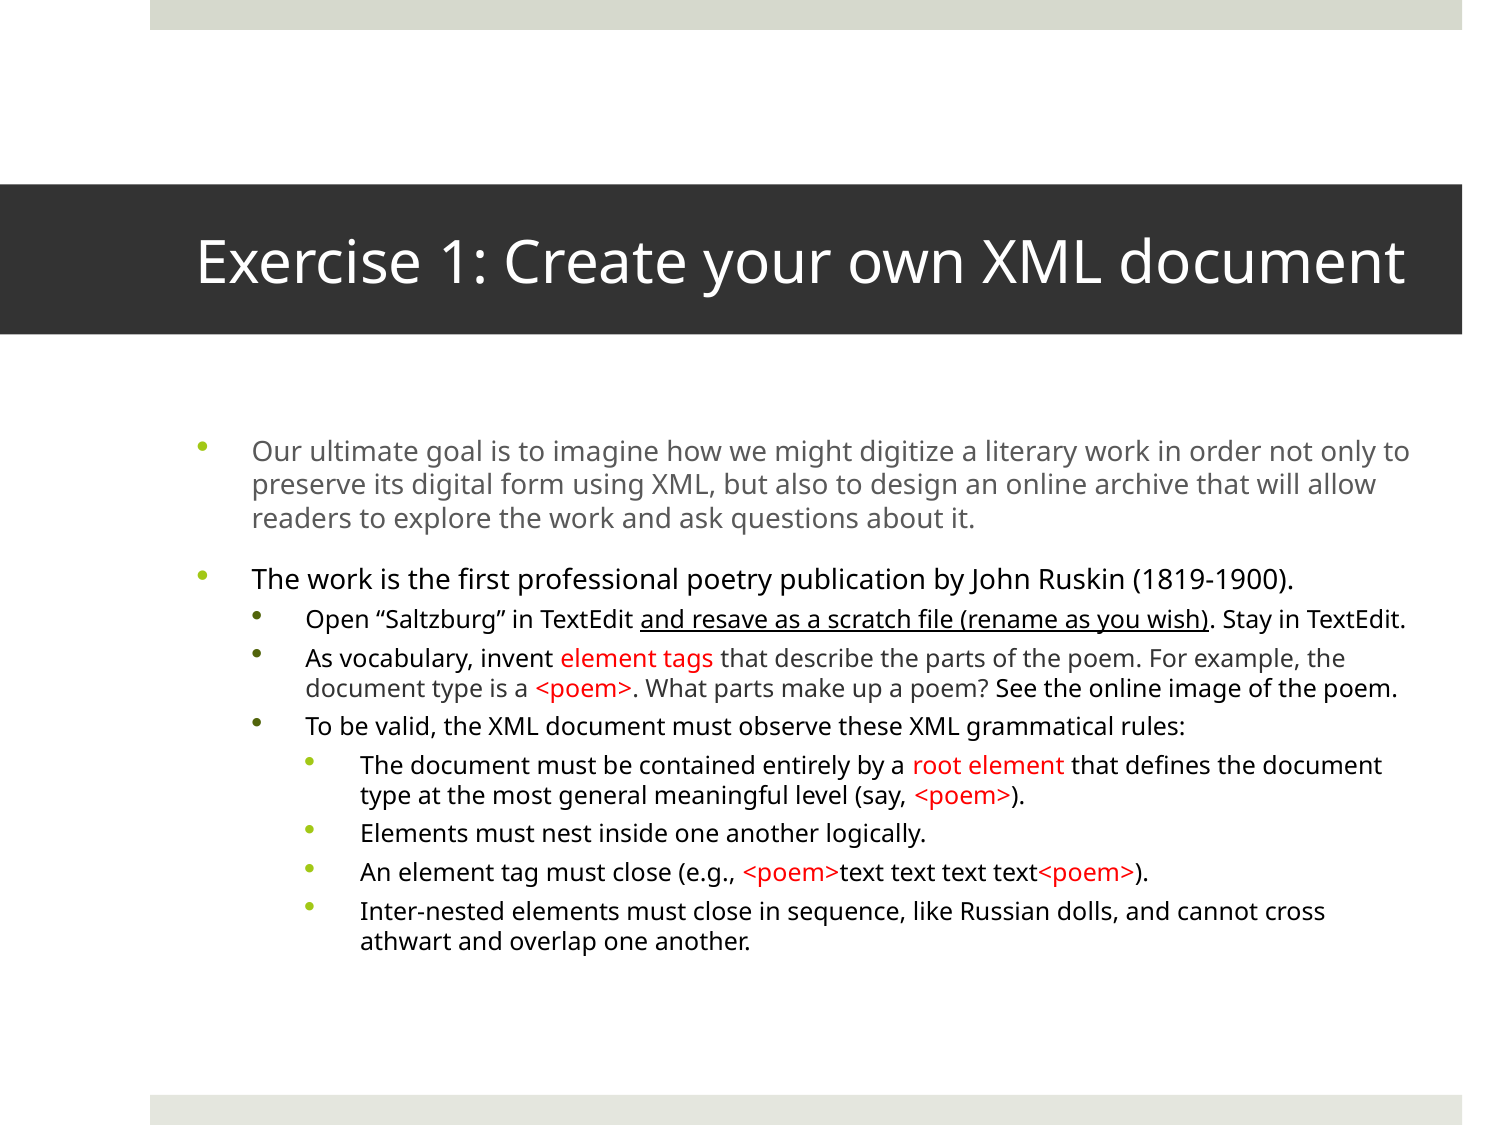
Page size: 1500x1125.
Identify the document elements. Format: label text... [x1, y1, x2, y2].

list Our ultimate goal is to imagine how we might digitize a literary work in order not only to preserve its digital form using XML, but also to design an online archive that will allow readers to explore the work and ask questions about it. The work is the first professional poetry publication by John Ruskin (1819-1900). Open “Saltzburg” in TextEdit and resave as a scratch file (rename as you wish). Stay in TextEdit. As vocabulary, invent element tags that describe the parts of the poem. For example, the document type is a <poem>. What parts make up a poem? See the online image of the poem. To be valid, the XML document must observe these XML grammatical rules: The document must be contained entirely by a root element that defines the document type at the most general meaningful level (say, <poem>). Elements must nest inside one another logically. An element tag must close (e.g., <poem>text text text text<poem>). Inter-nested elements must close in sequence, like Russian dolls, and cannot cross athwart and overlap one another. [182, 425, 1432, 1028]
title Exercise 1: Create your own XML document [0, 184, 1463, 335]
